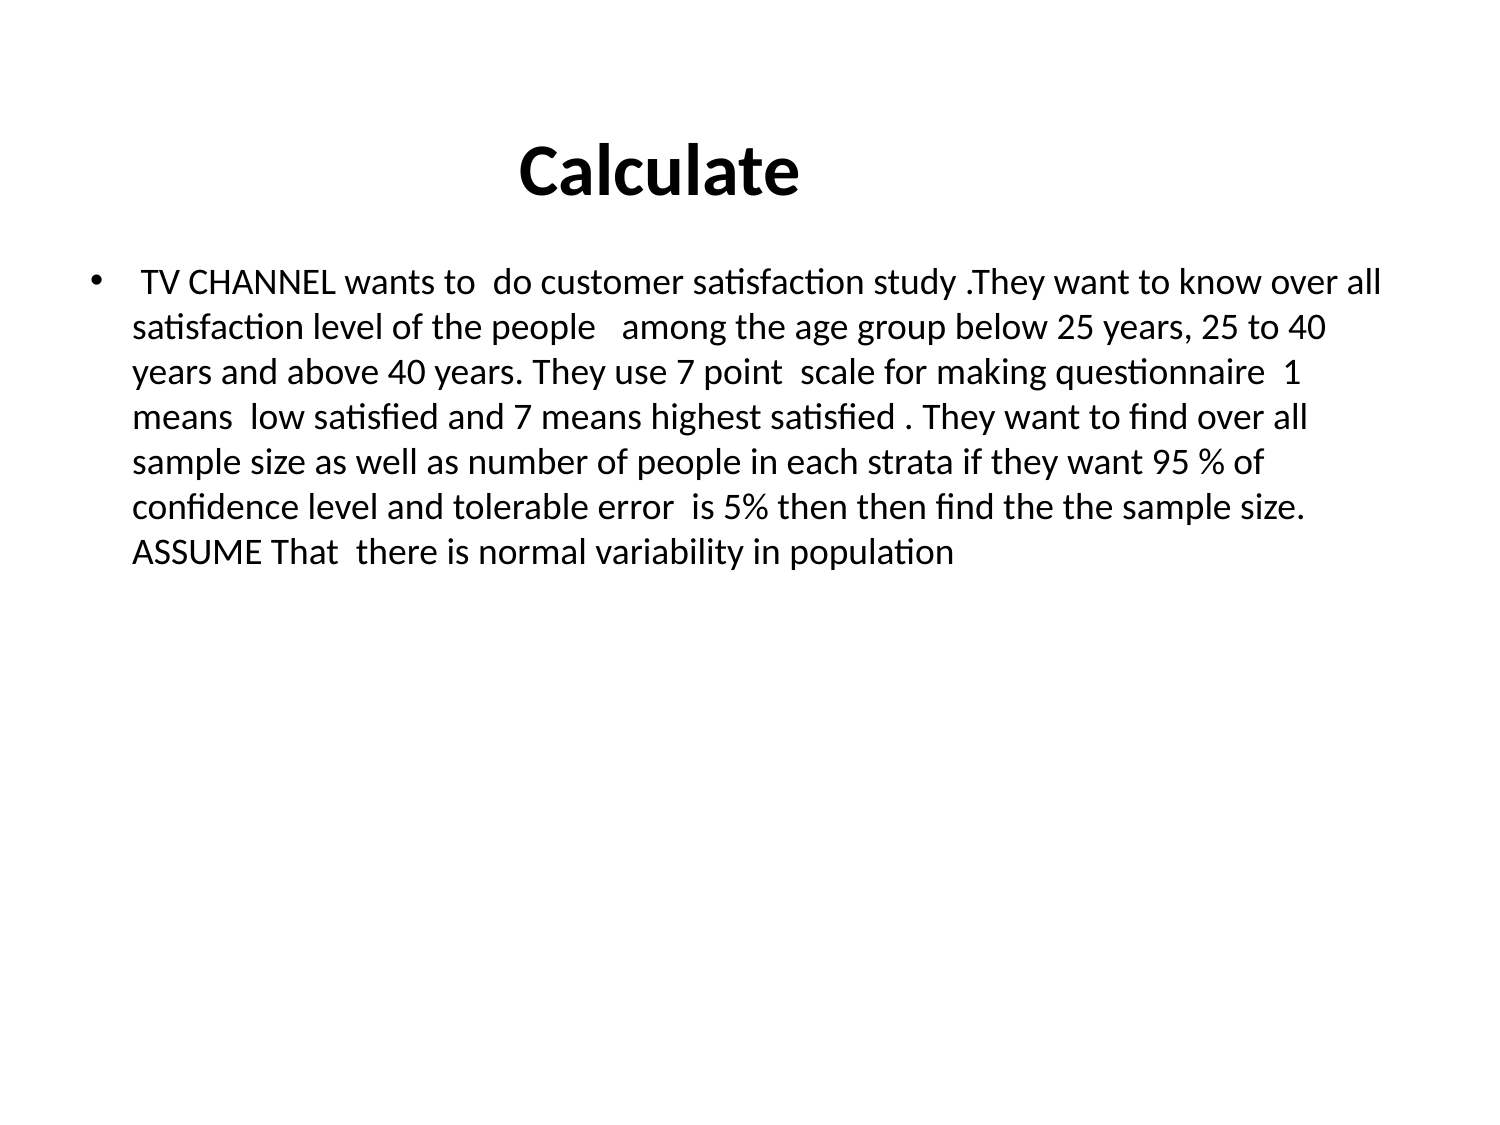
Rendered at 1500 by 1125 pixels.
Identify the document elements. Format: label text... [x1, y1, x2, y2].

list TV CHANNEL wants to do customer satisfaction study .They want to know over all satisfaction level of the people among the age group below 25 years, 25 to 40 years and above 40 years. They use 7 point scale for making questionnaire 1 means low satisfied and 7 means highest satisfied . They want to find over all sample size as well as number of people in each strata if they want 95 % of confidence level and tolerable error is 5% then then find the the sample size. ASSUME That there is normal variability in population [75, 249, 1400, 1005]
list Calculate [337, 112, 1001, 218]
